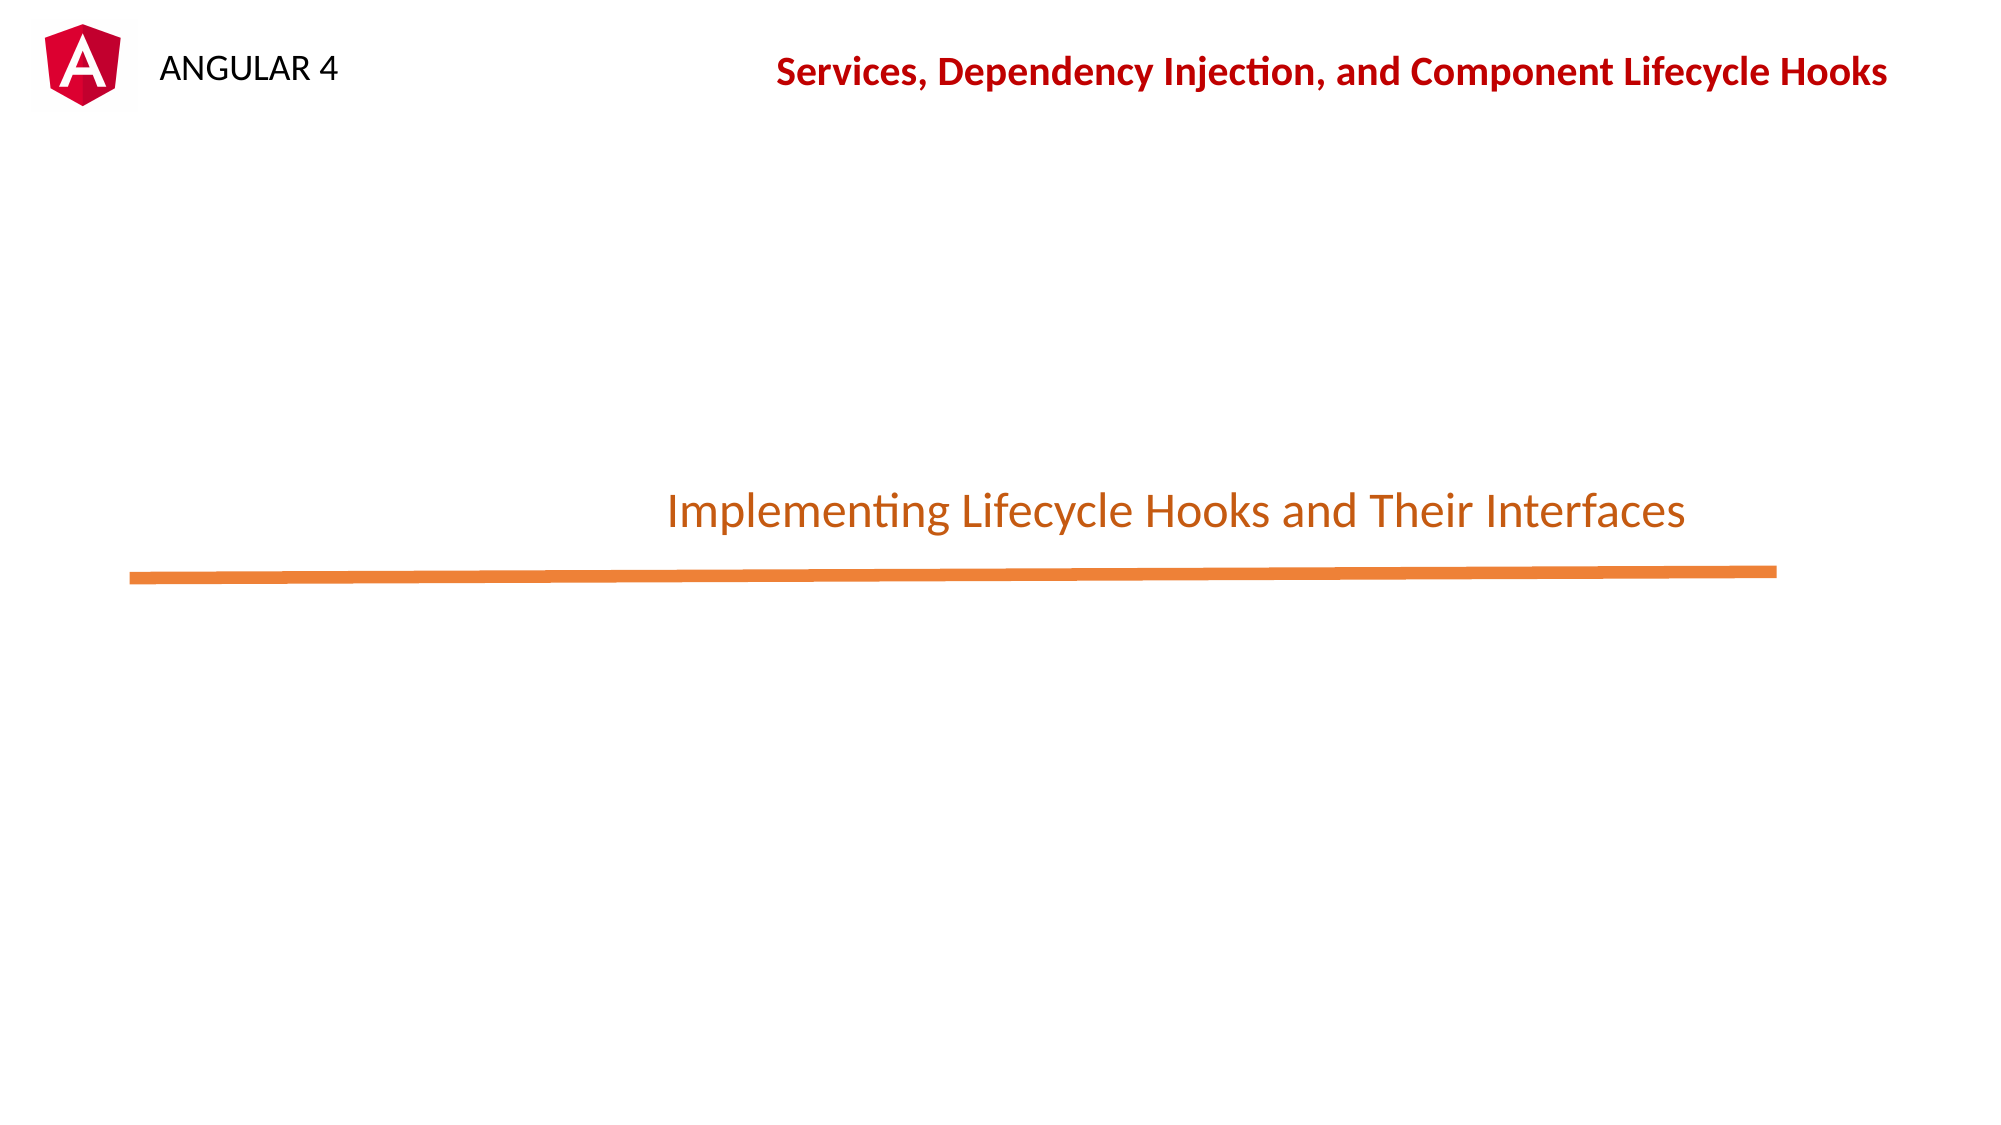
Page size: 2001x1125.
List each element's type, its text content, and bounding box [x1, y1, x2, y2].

text_box Implementing Lifecycle Hooks and Their Interfaces [651, 470, 1720, 546]
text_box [129, 571, 1777, 579]
text_box Services, Dependency Injection, and Component Lifecycle Hooks [761, 36, 1904, 102]
picture [31, 19, 138, 112]
